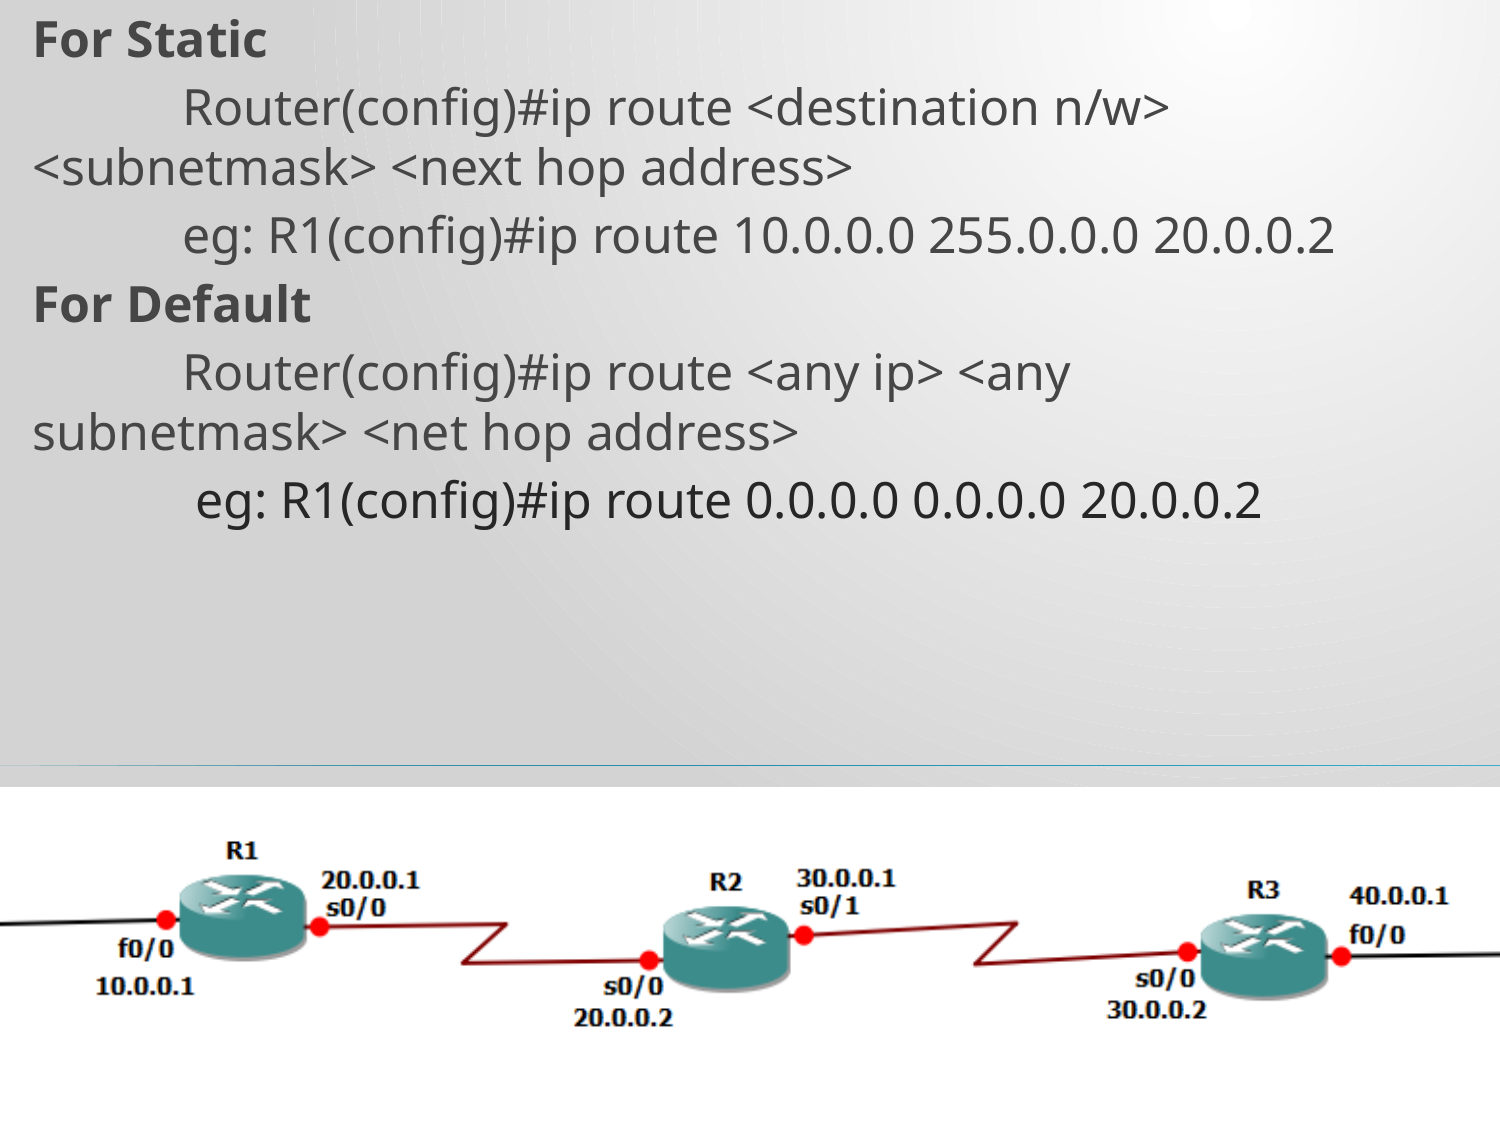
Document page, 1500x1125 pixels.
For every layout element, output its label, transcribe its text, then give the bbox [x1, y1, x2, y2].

subtitle For Static Router(config)#ip route <destination n/w> <subnetmask> <next hop address> eg: R1(config)#ip route 10.0.0.0 255.0.0.0 20.0.0.2 For Default Router(config)#ip route <any ip> <any subnetmask> <net hop address> eg: R1(config)#ip route 0.0.0.0 0.0.0.0 20.0.0.2 [24, 0, 1413, 710]
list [0, 787, 1500, 1125]
